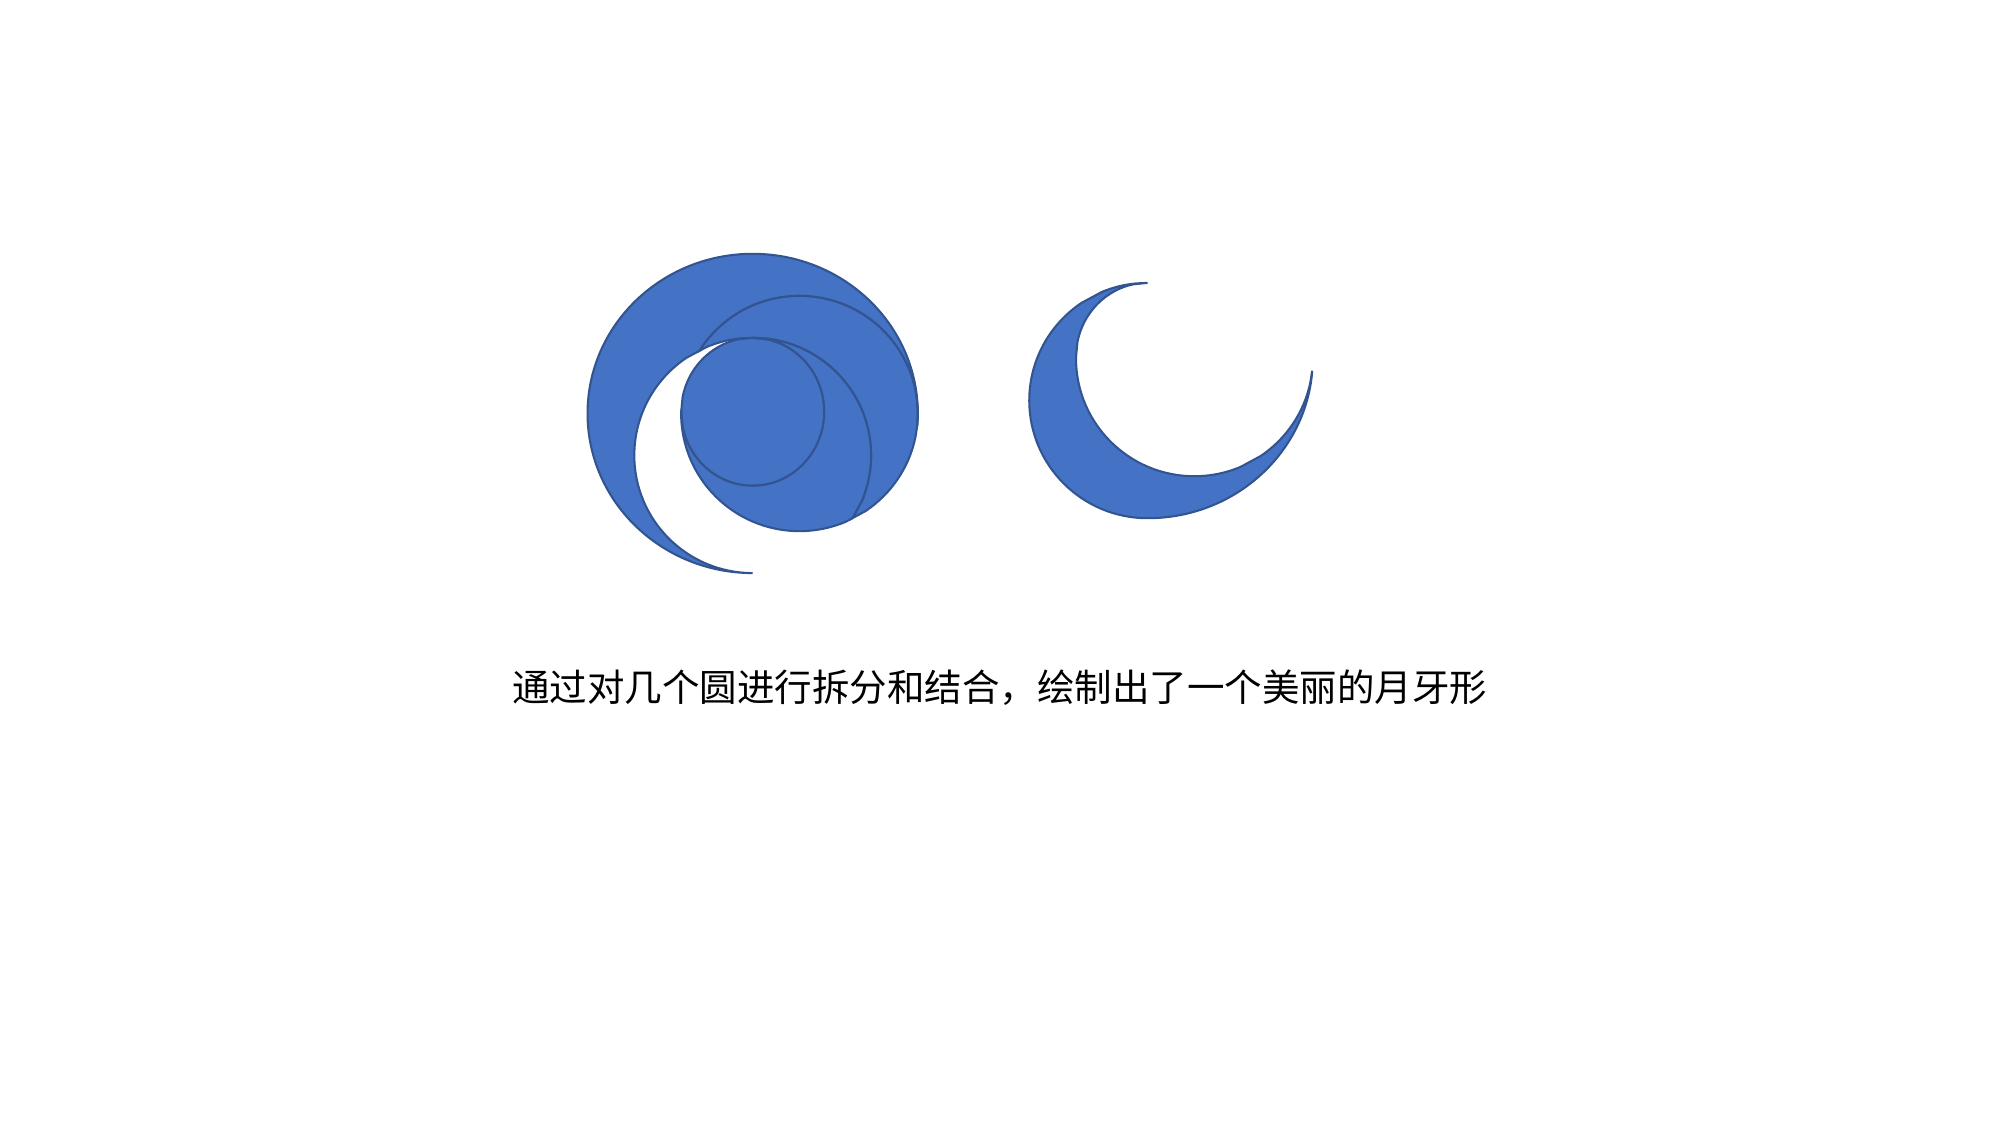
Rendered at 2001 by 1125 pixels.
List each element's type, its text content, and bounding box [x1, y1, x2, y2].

text_box [680, 336, 823, 484]
text_box [1028, 281, 1314, 520]
text_box [586, 252, 919, 575]
text_box 通过对几个圆进行拆分和结合，绘制出了一个美丽的月牙形 [497, 657, 1503, 717]
text_box [701, 297, 919, 519]
text_box [680, 336, 873, 533]
